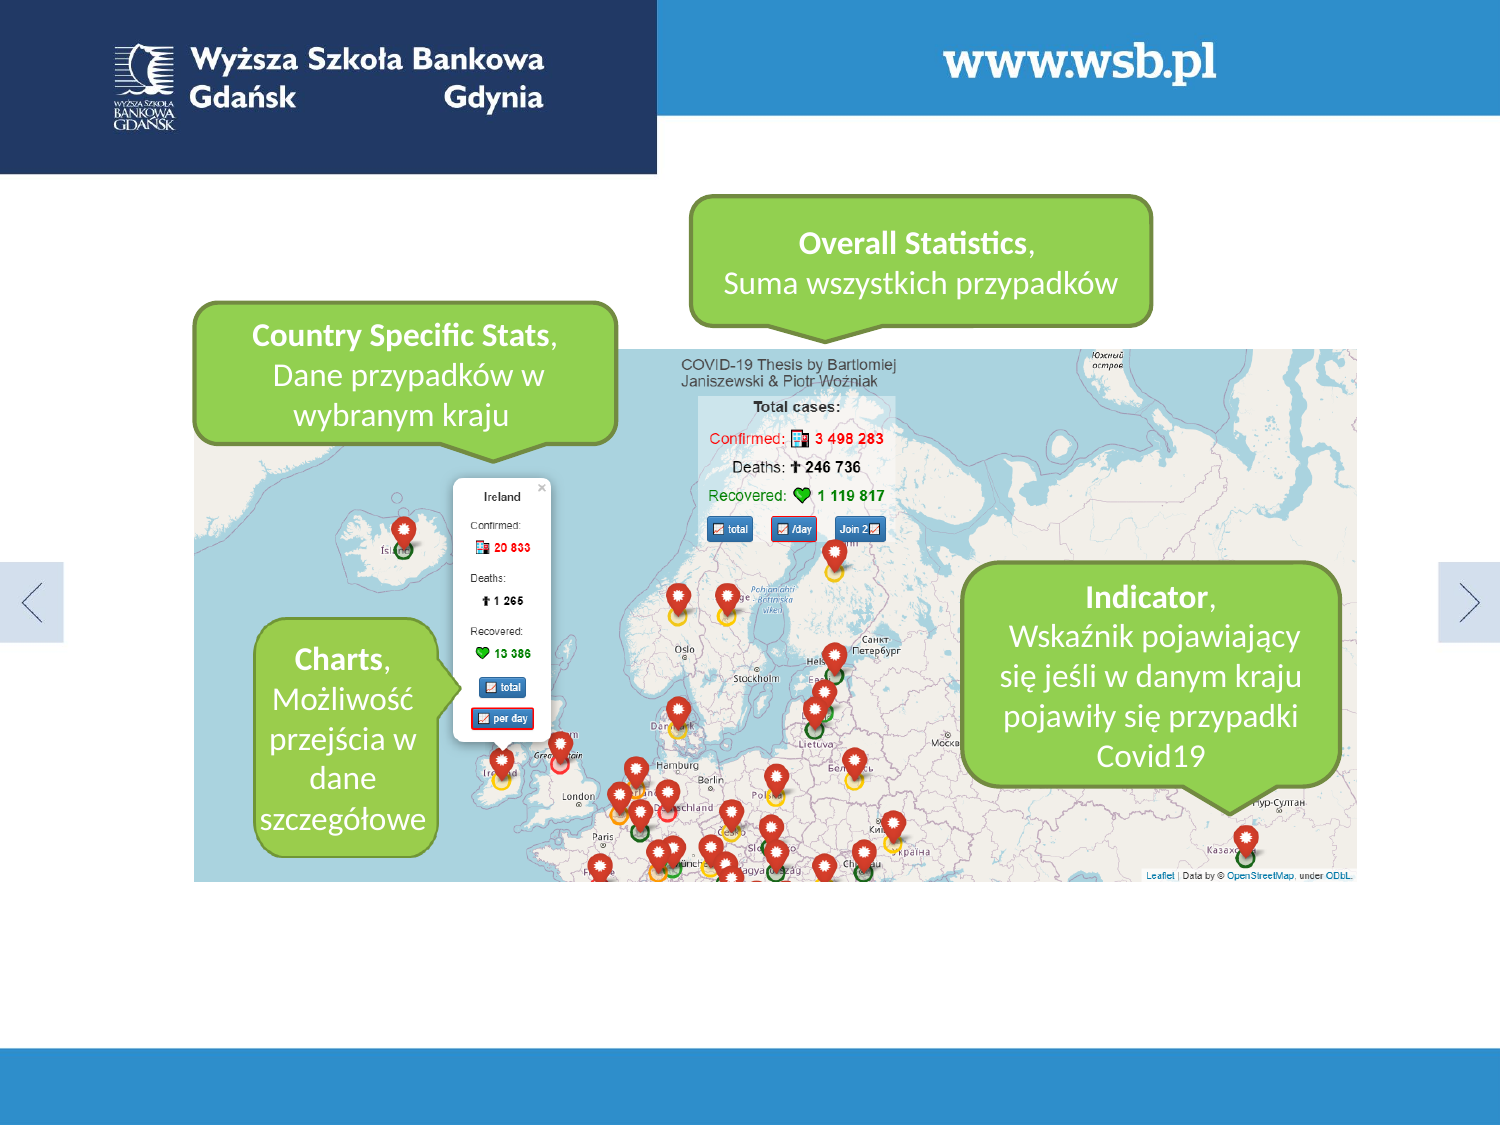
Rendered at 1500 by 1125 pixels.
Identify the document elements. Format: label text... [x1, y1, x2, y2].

text_box Country Specific Stats, Dane przypadków w wybranym kraju [192, 300, 619, 350]
text_box Overall Statistics, Suma wszystkich przypadków [688, 194, 1154, 345]
picture [0, 0, 1500, 1125]
